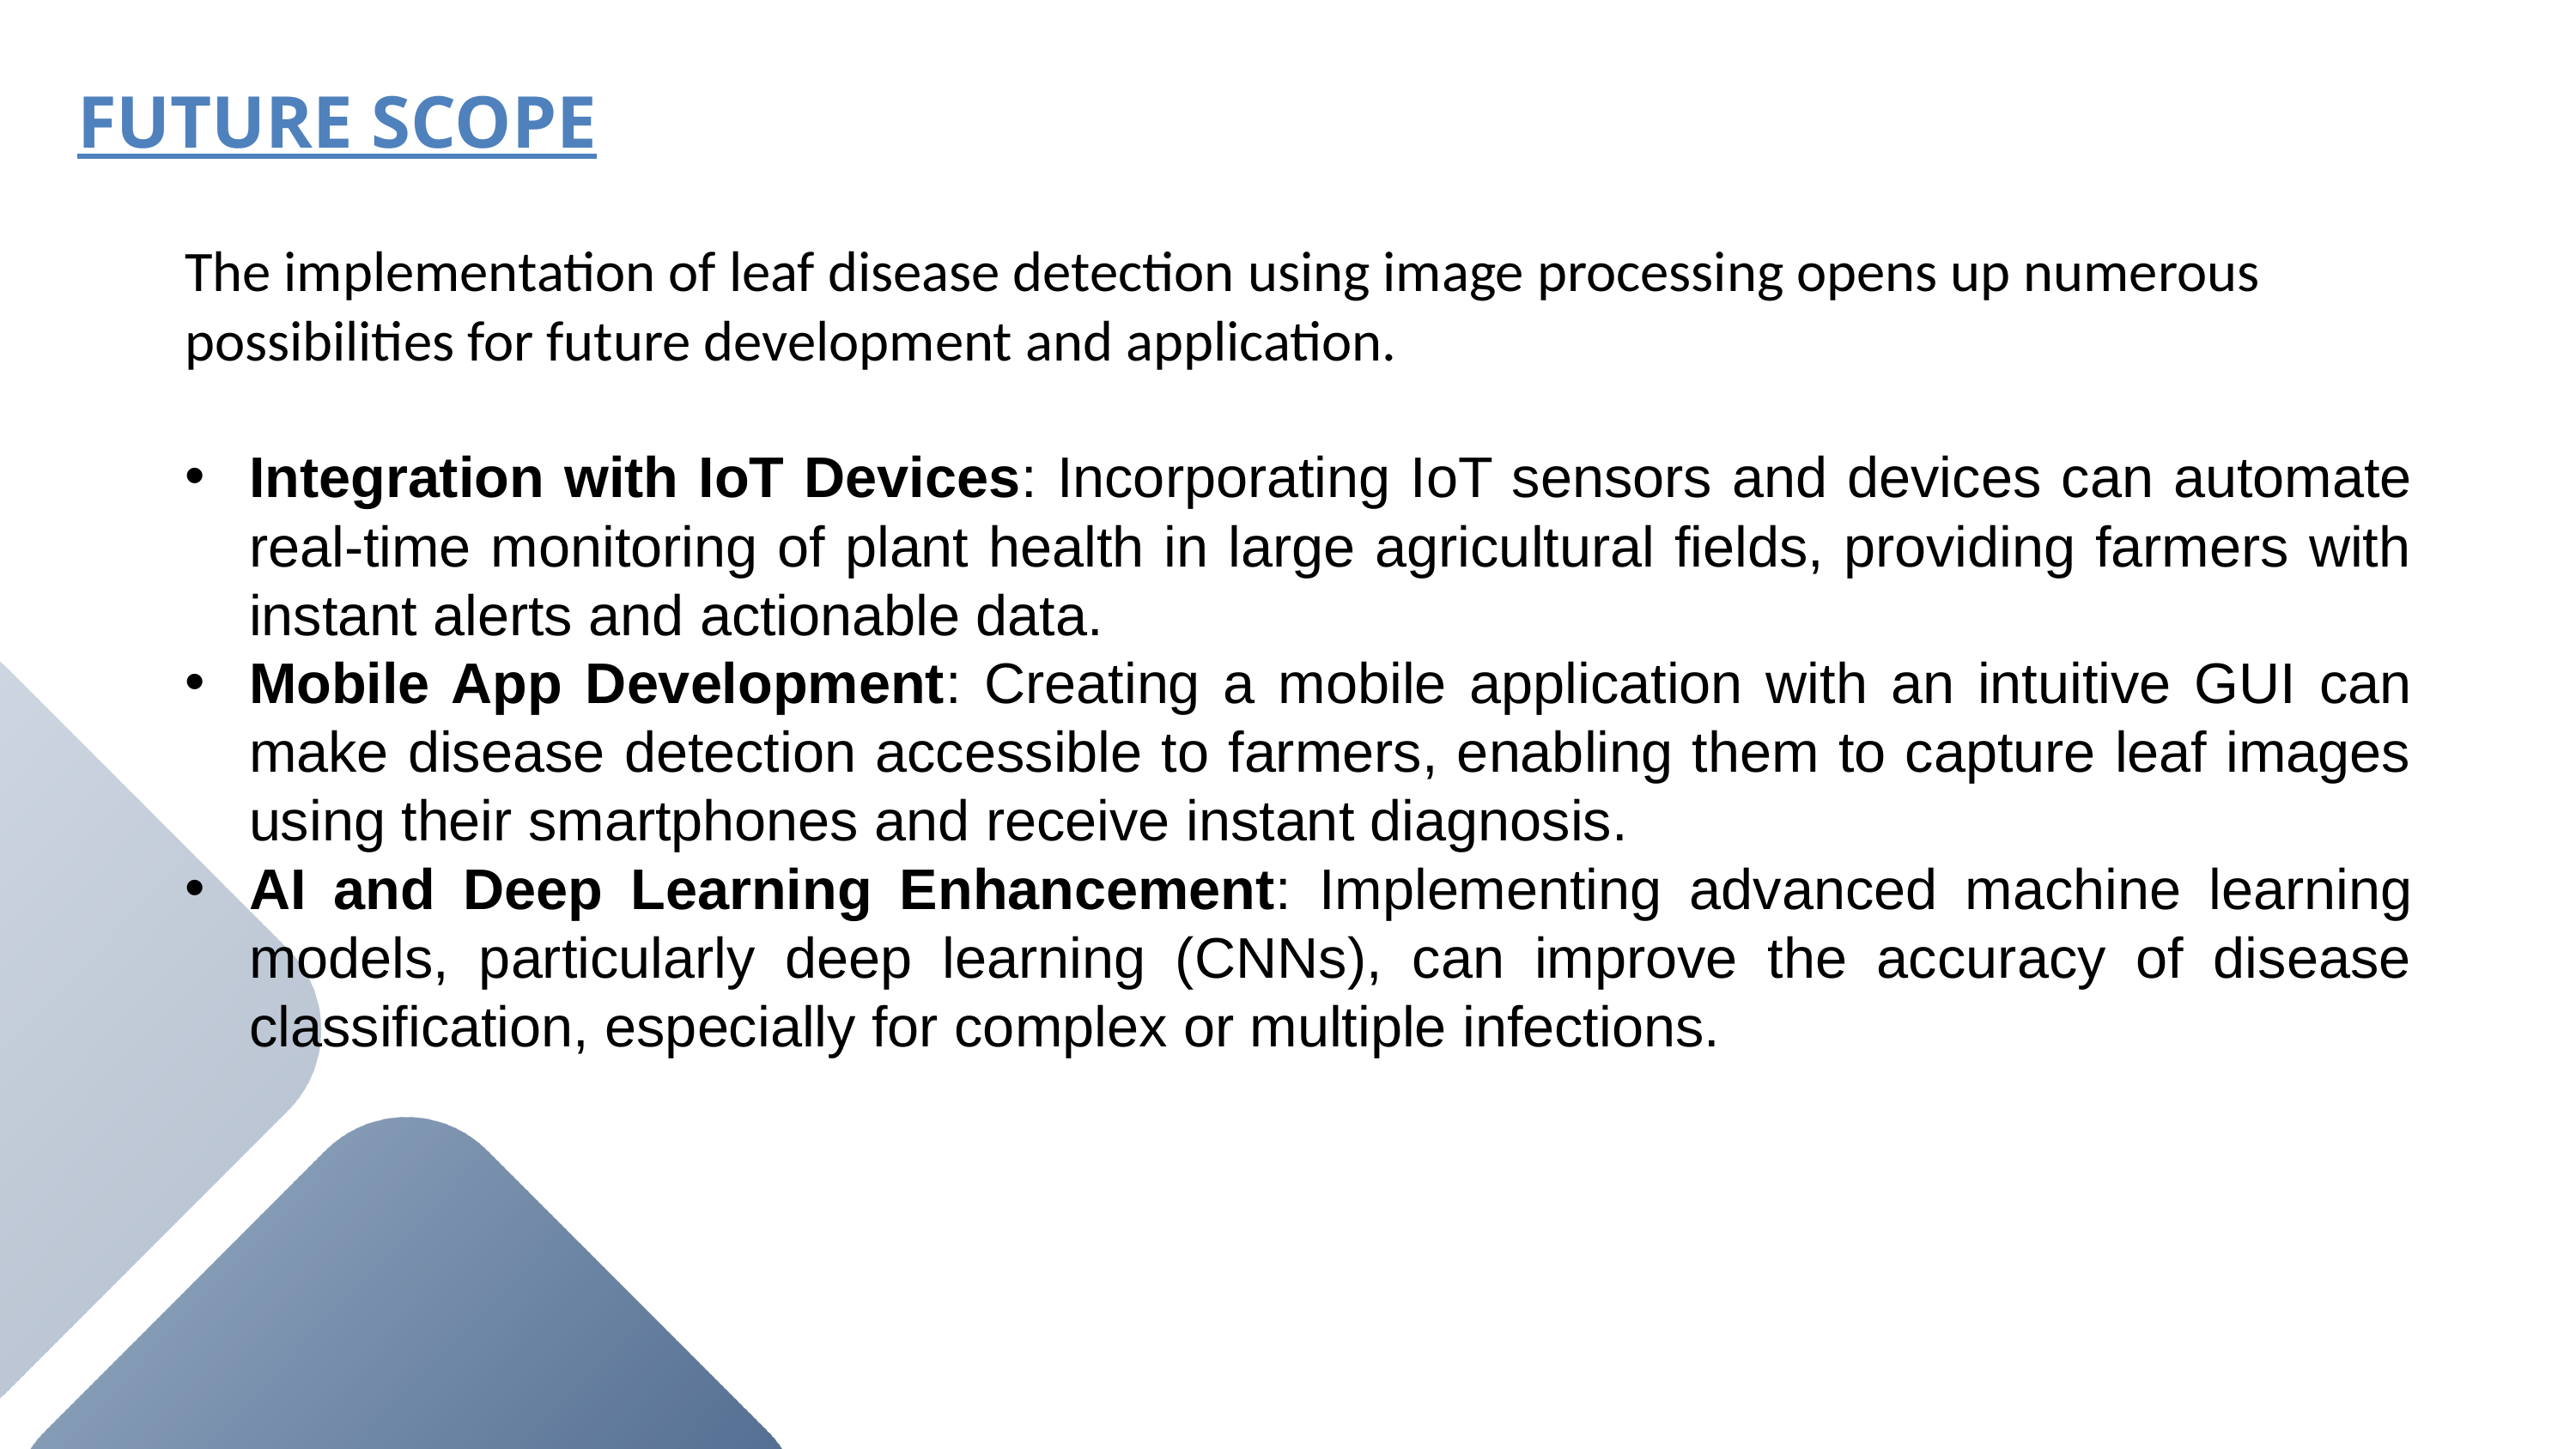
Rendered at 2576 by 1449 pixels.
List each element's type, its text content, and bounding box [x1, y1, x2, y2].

text_box The implementation of leaf disease detection using image processing opens up numerous possibilities for future development and application. Integration with IoT Devices: Incorporating IoT sensors and devices can automate real-time monitoring of plant health in large agricultural fields, providing farmers with instant alerts and actionable data. Mobile App Development: Creating a mobile application with an intuitive GUI can make disease detection accessible to farmers, enabling them to capture leaf images using their smartphones and receive instant diagnosis. AI and Deep Learning Enhancement: Implementing advanced machine learning models, particularly deep learning (CNNs), can improve the accuracy of disease classification, especially for complex or multiple infections. [172, 227, 2427, 1134]
title FUTURE SCOPE [64, 70, 1159, 199]
text_box [0, 1106, 812, 1449]
text_box [0, 623, 172, 1106]
